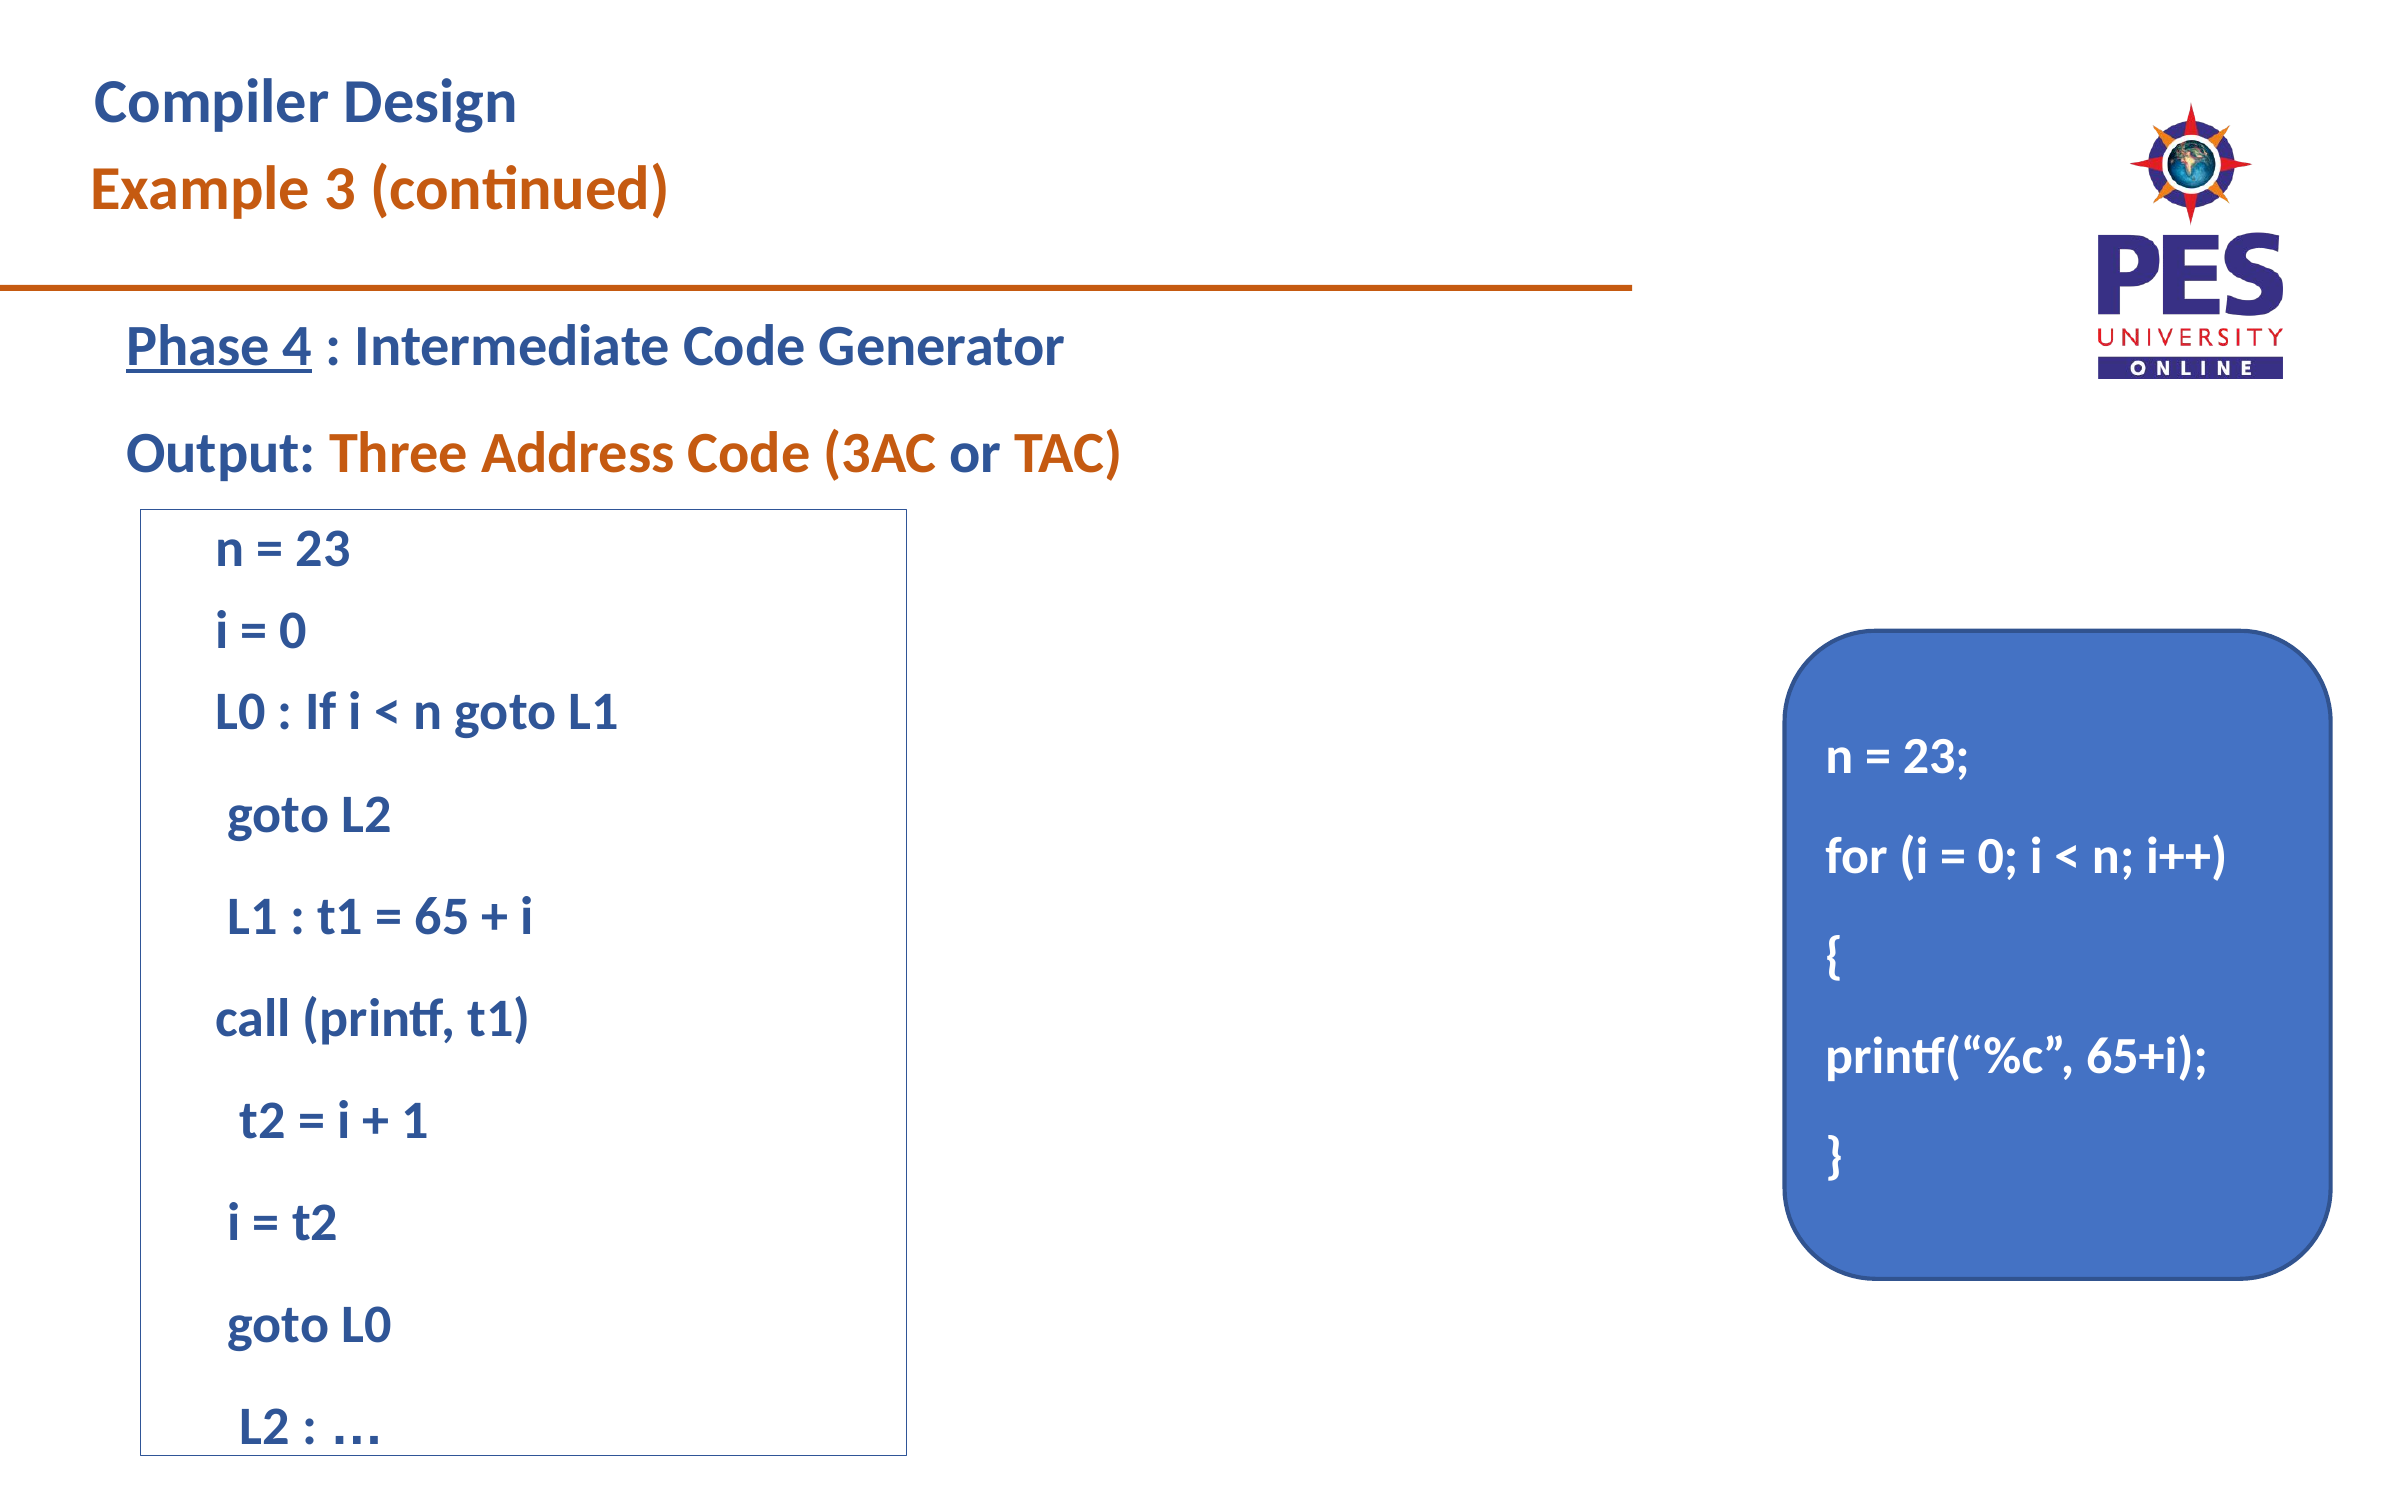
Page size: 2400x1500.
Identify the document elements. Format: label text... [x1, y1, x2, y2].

text_box [0, 284, 124, 291]
text_box Phase 4 : Intermediate Code Generator Output: Three Address Code (3AC or TAC) [124, 267, 1127, 485]
text_box [1127, 284, 1633, 291]
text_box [1784, 630, 2331, 1280]
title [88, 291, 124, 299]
text_box n = 23 i = 0 L0 : If i < n goto L1 goto L2 L1 : t1 = 65 + i call (printf, t1) t2 = i + 1 i = t2 goto L0 L2 : … [140, 509, 907, 1456]
title Compiler Design Example 3 (continued) [88, 46, 673, 284]
picture [2098, 102, 2283, 379]
